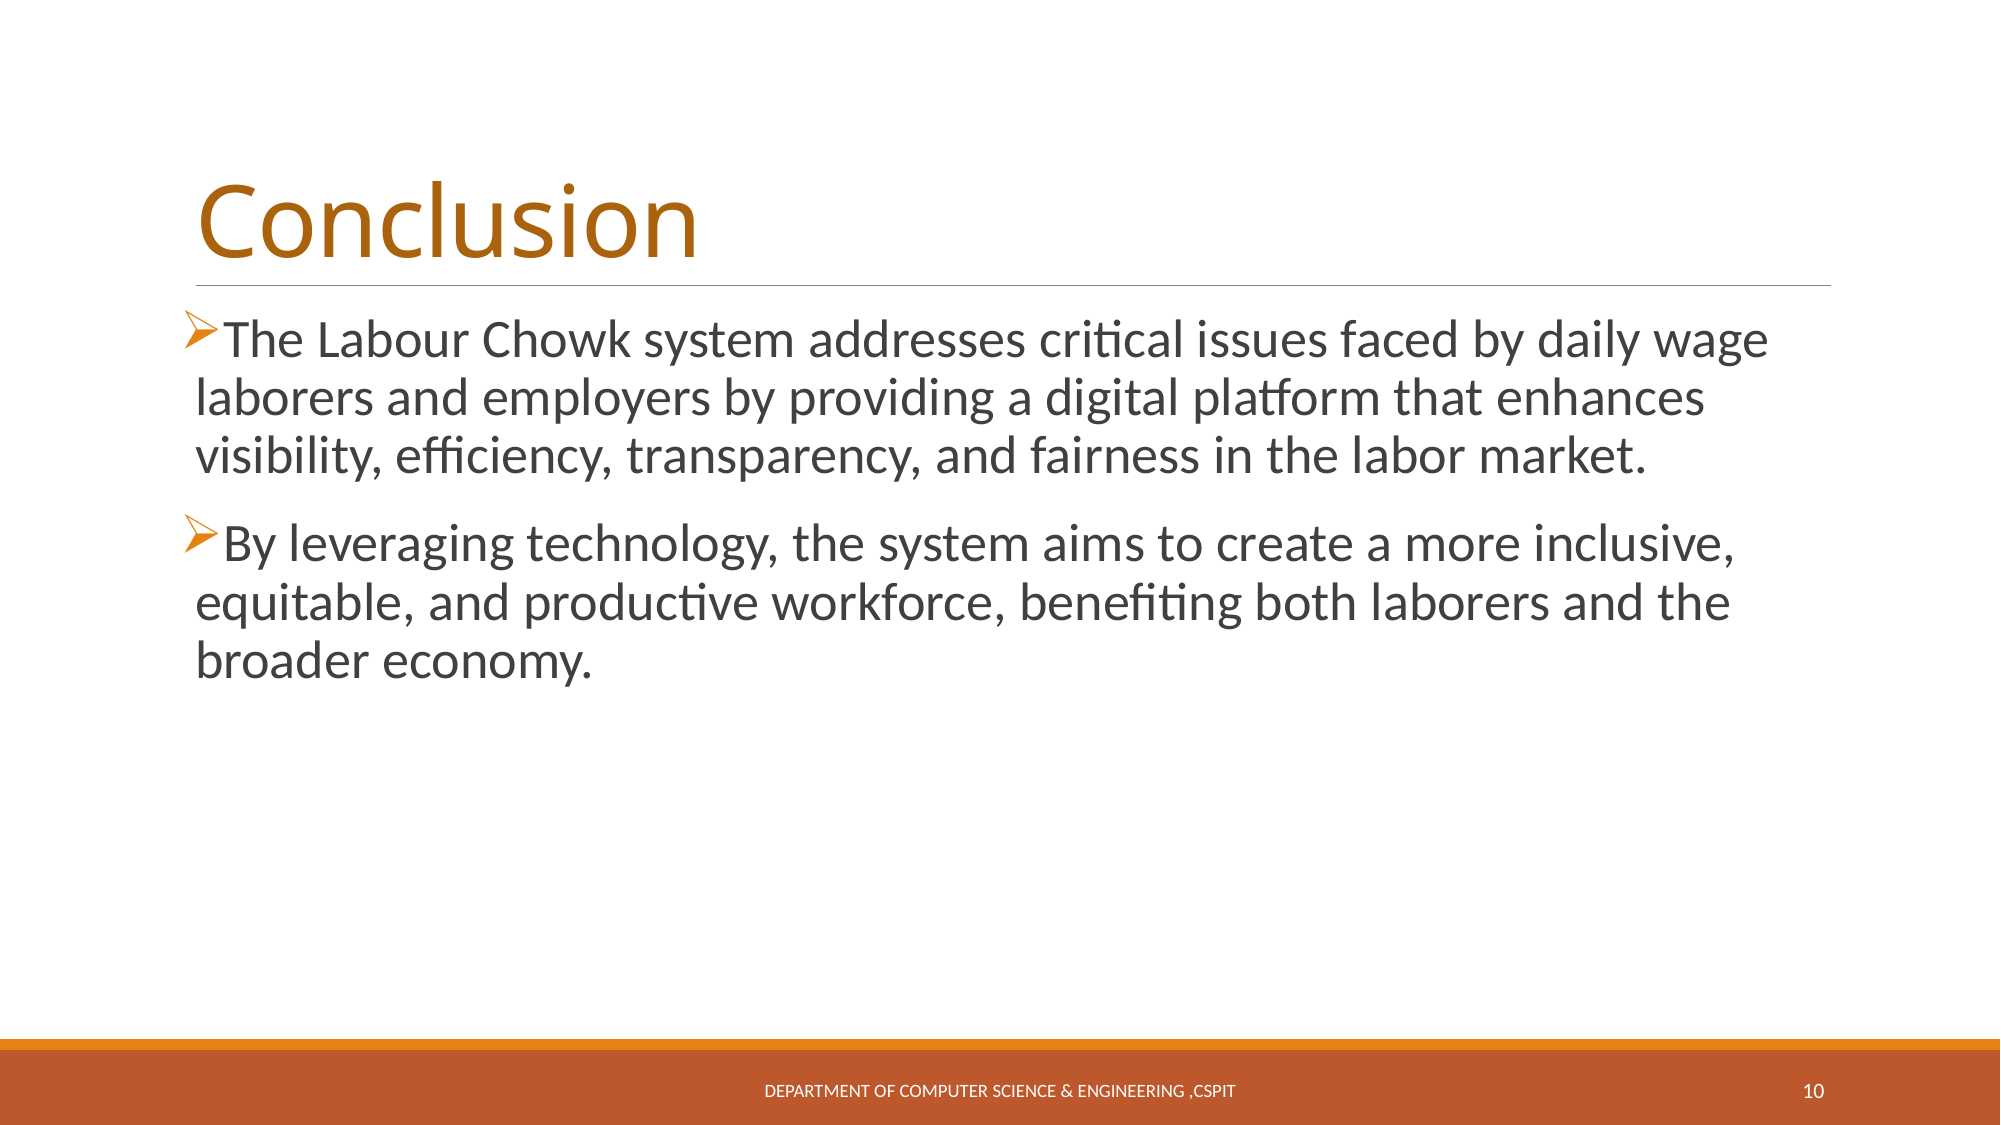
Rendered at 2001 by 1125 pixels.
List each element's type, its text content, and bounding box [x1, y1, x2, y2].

list The Labour Chowk system addresses critical issues faced by daily wage laborers and employers by providing a digital platform that enhances visibility, efficiency, transparency, and fairness in the labor market. By leveraging technology, the system aims to create a more inclusive, equitable, and productive workforce, benefiting both laborers and the broader economy. [180, 302, 1830, 963]
slide_number 10 [1624, 1059, 1840, 1120]
title Conclusion [180, 47, 1830, 285]
footer Department of Computer Science & Engineering ,CSPIT [604, 1059, 1396, 1120]
